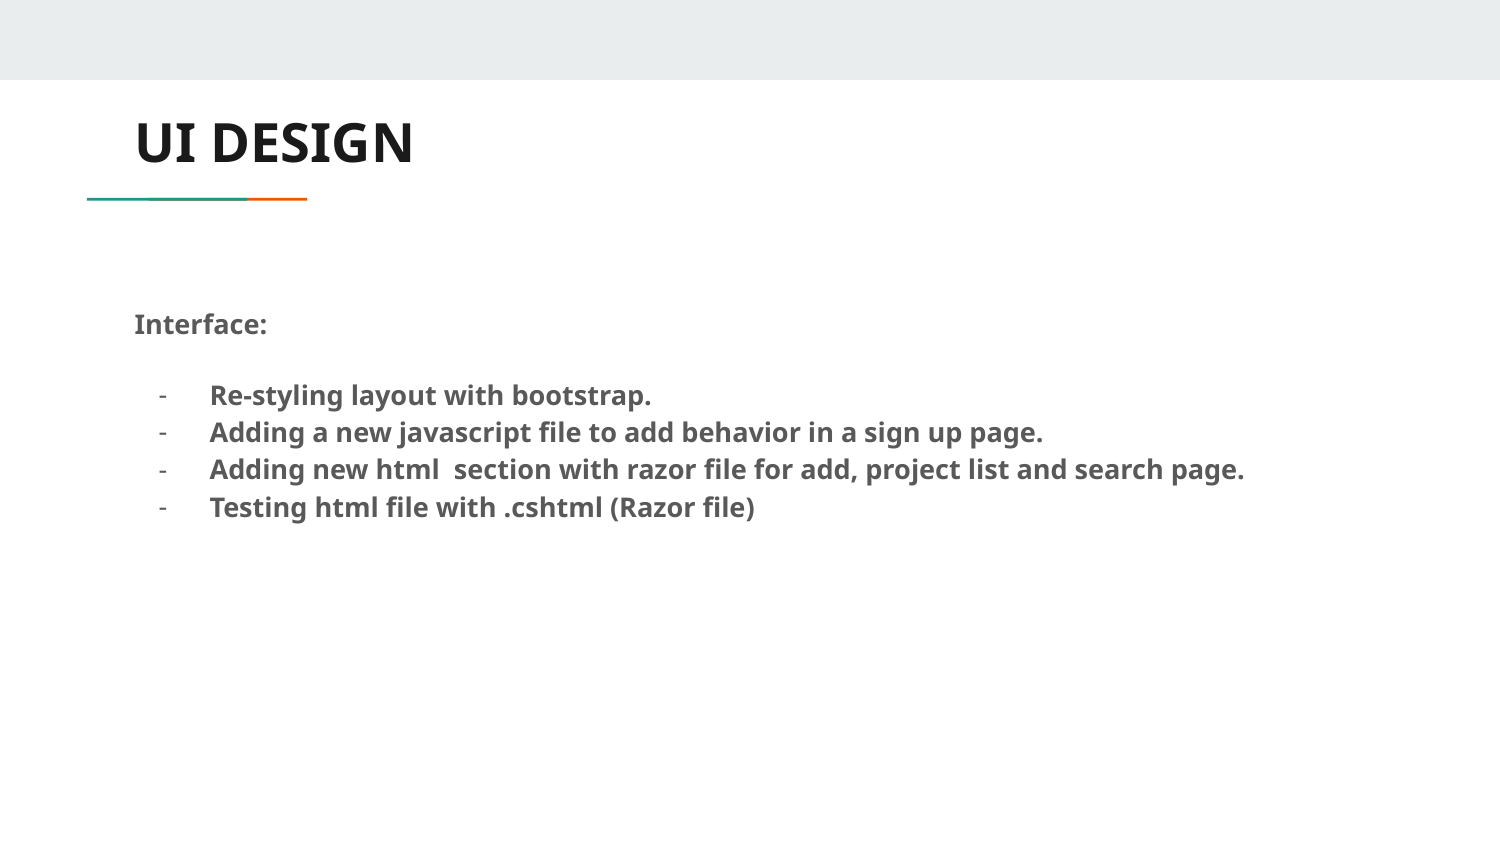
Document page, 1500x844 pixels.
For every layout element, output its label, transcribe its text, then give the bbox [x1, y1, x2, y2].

list Interface: Re-styling layout with bootstrap. Adding a new javascript file to add behavior in a sign up page. Adding new html section with razor file for add, project list and search page. Testing html file with .cshtml (Razor file) [119, 287, 1381, 712]
title UI DESIGN [119, 92, 1381, 181]
